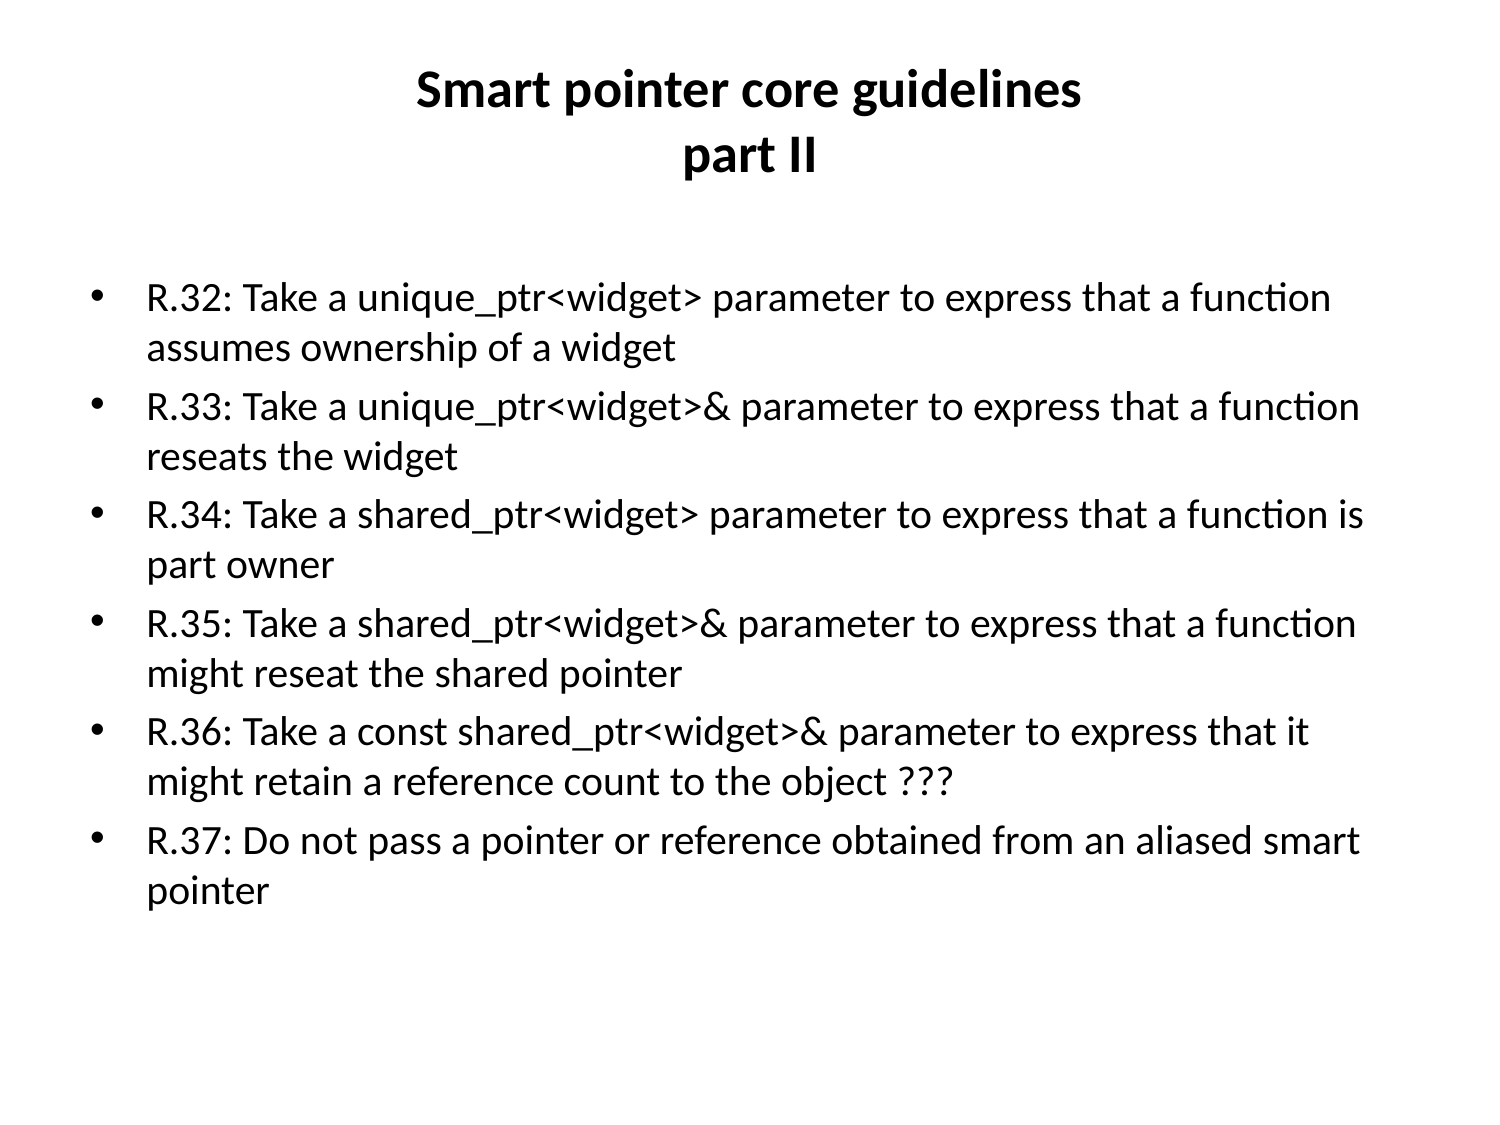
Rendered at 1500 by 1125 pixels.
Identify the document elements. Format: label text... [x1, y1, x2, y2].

title Smart pointer core guidelines part II [75, 45, 1425, 192]
list R.32: Take a unique_ptr<widget> parameter to express that a function assumes ownership of a widget R.33: Take a unique_ptr<widget>& parameter to express that a function reseats the widget R.34: Take a shared_ptr<widget> parameter to express that a function is part owner R.35: Take a shared_ptr<widget>& parameter to express that a function might reseat the shared pointer R.36: Take a const shared_ptr<widget>& parameter to express that it might retain a reference count to the object ??? R.37: Do not pass a pointer or reference obtained from an aliased smart pointer [75, 262, 1425, 1005]
